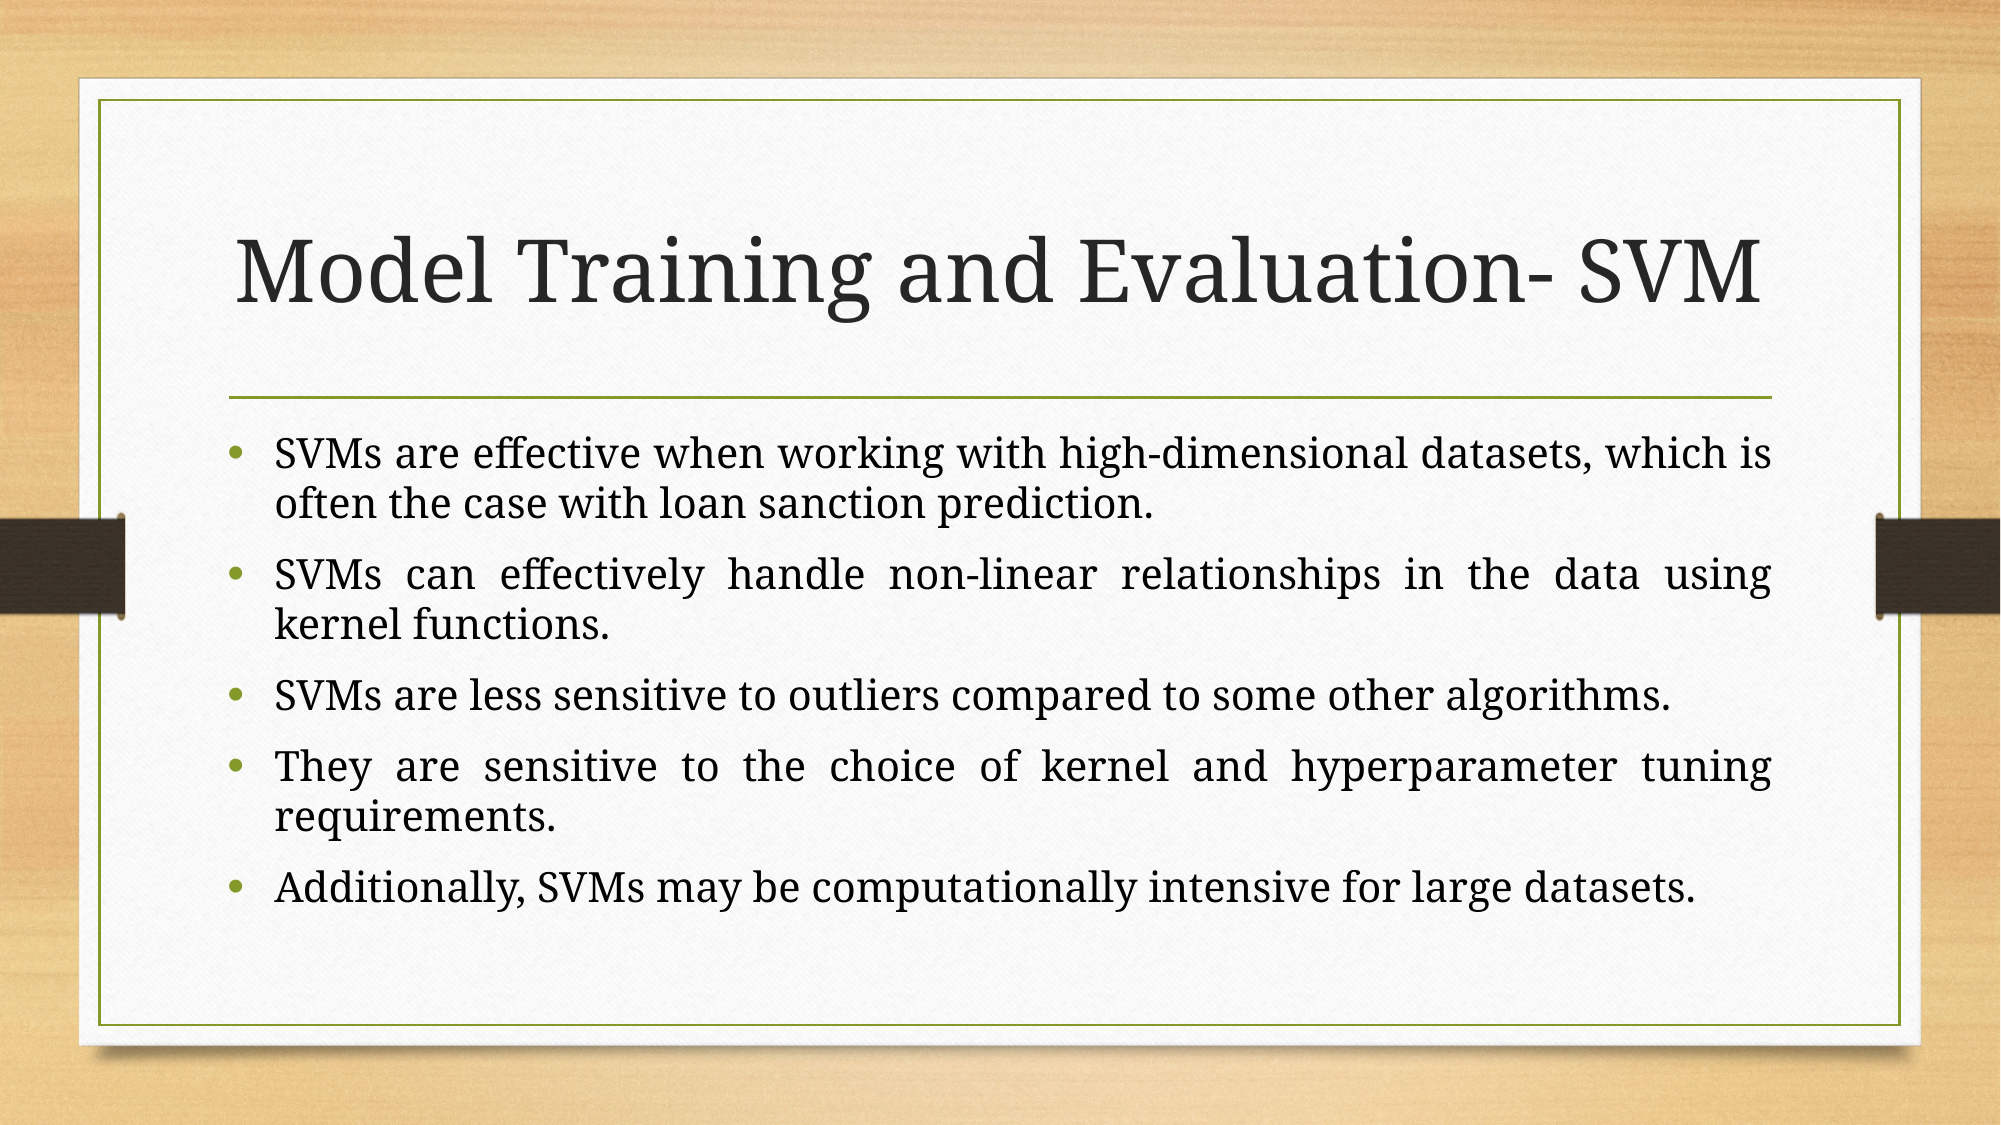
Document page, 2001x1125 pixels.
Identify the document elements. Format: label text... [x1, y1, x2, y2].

title Model Training and Evaluation- SVM [212, 161, 1788, 375]
list SVMs are effective when working with high-dimensional datasets, which is often the case with loan sanction prediction. SVMs can effectively handle non-linear relationships in the data using kernel functions. SVMs are less sensitive to outliers compared to some other algorithms. They are sensitive to the choice of kernel and hyperparameter tuning requirements. Additionally, SVMs may be computationally intensive for large datasets. [212, 419, 1788, 964]
picture [0, 0, 2001, 1125]
